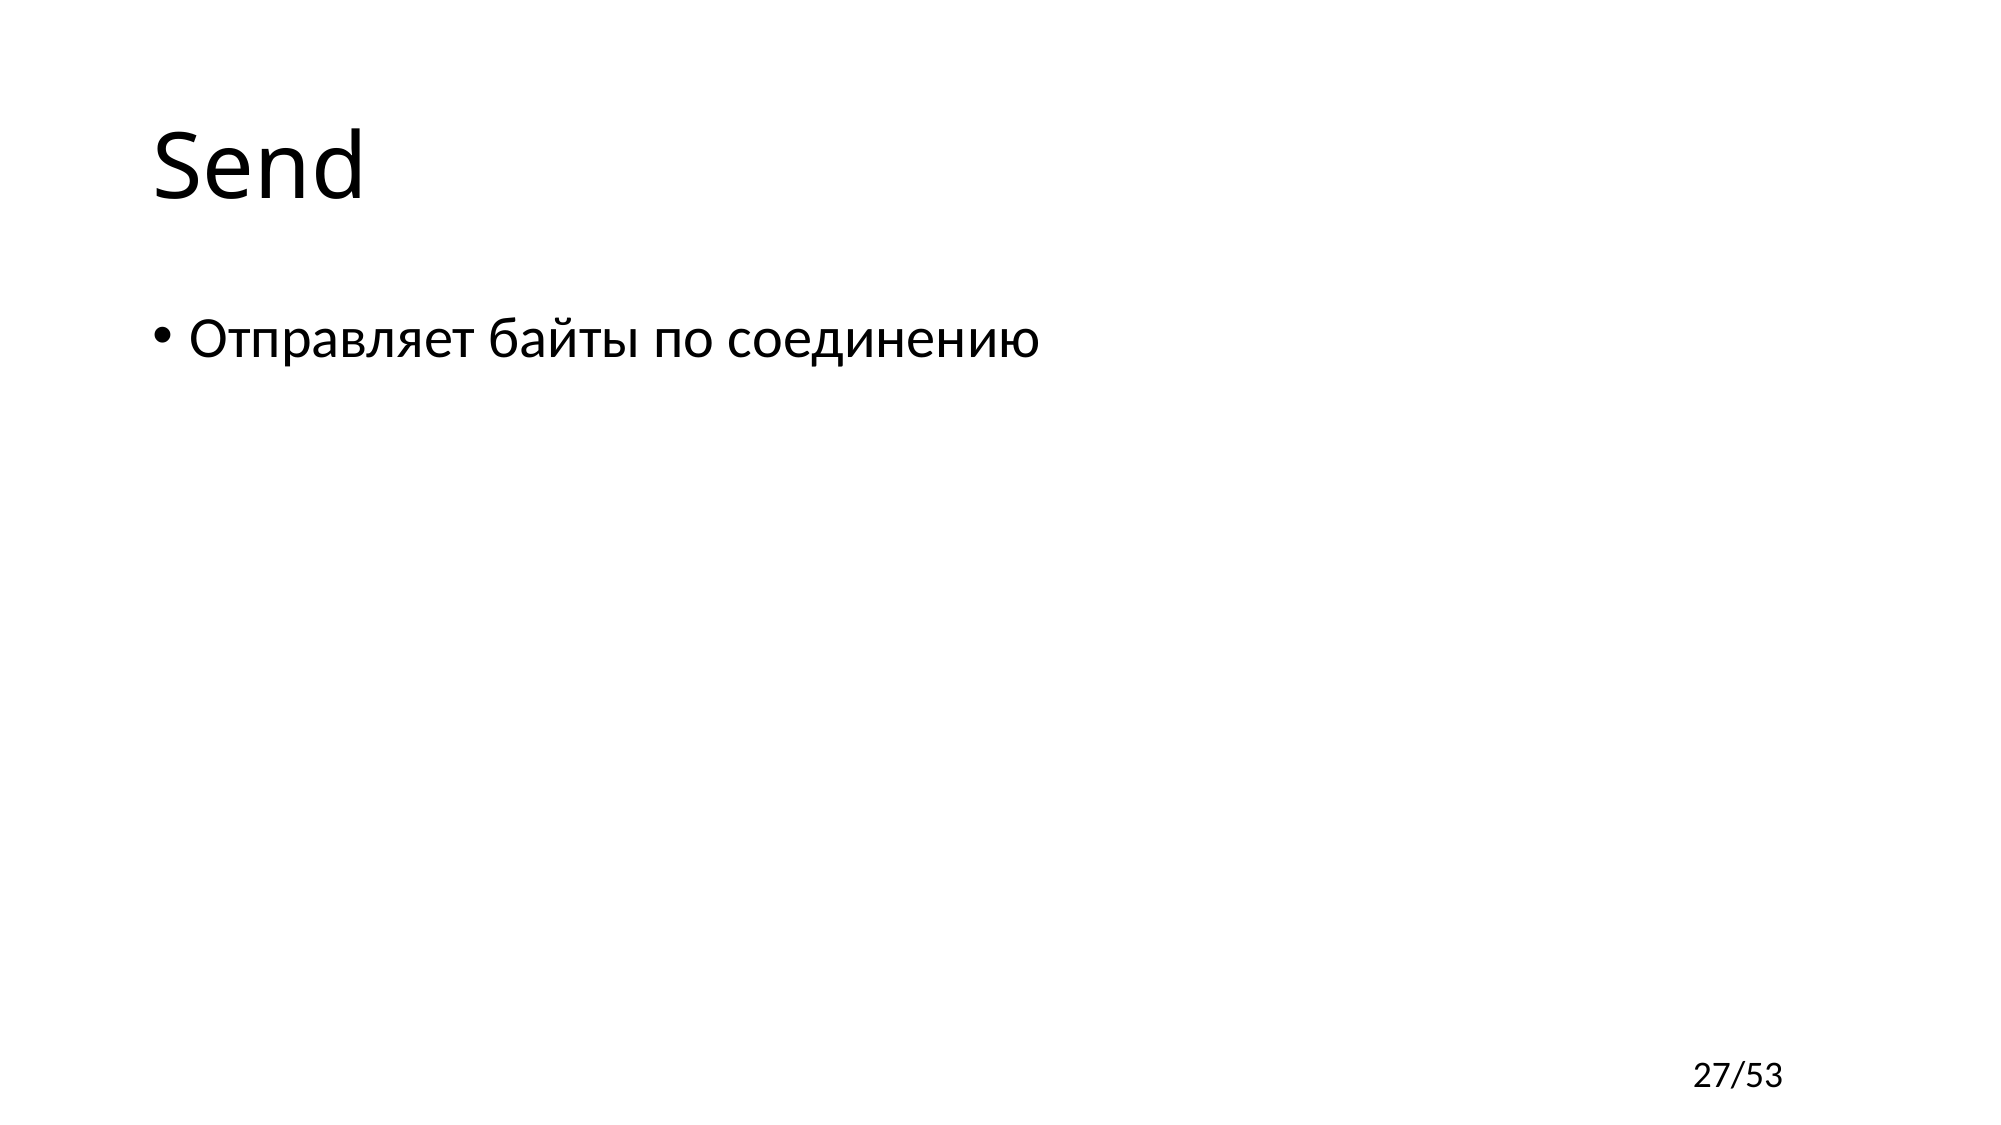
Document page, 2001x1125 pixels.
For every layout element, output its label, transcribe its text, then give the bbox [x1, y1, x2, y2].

list Отправляет байты по соединению [137, 299, 1863, 1014]
title Send [137, 59, 1863, 278]
